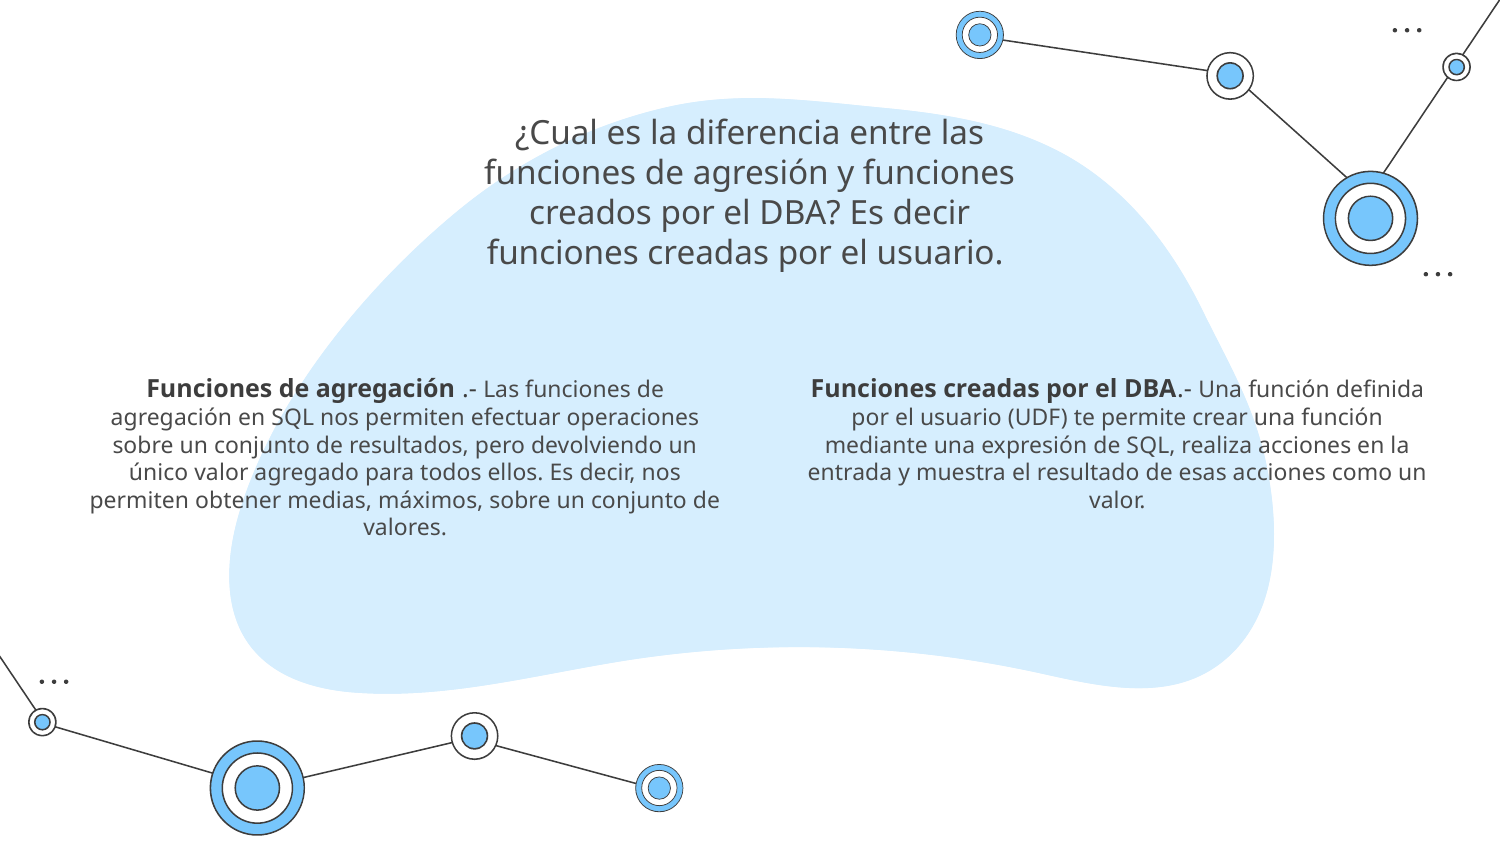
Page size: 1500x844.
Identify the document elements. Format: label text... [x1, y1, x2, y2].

title ¿Cual es la diferencia entre las funciones de agresión y funciones creados por el DBA? Es decir funciones creadas por el usuario. [437, 99, 1063, 283]
text_box Funciones creadas por el DBA.- Una función definida por el usuario (UDF) te permite crear una función mediante una expresión de SQL, realiza acciones en la entrada y muestra el resultado de esas acciones como un valor. [759, 365, 1453, 537]
text_box Funciones de agregación .- Las funciones de agregación en SQL nos permiten efectuar operaciones sobre un conjunto de resultados, pero devolviendo un único valor agregado para todos ellos. Es decir, nos permiten obtener medias, máximos, sobre un conjunto de valores. [47, 365, 741, 537]
